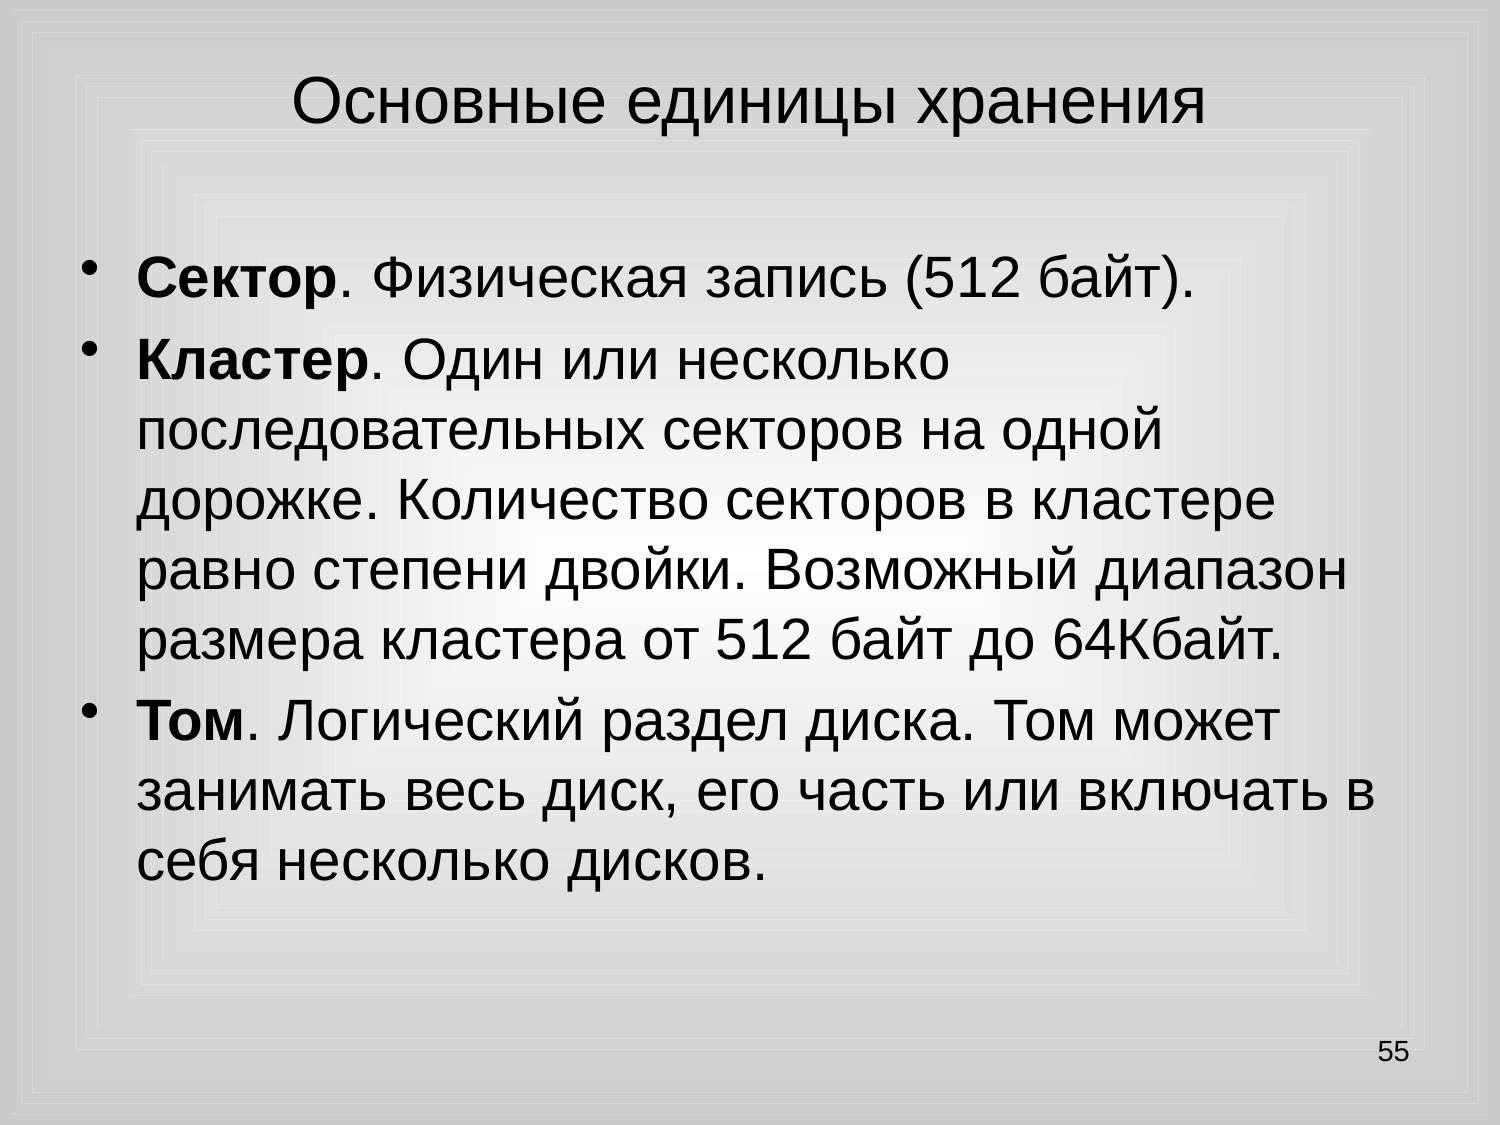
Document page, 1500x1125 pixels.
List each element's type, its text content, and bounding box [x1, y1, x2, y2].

slide_number 55 [1074, 1024, 1426, 1103]
list Сектор. Физическая запись (512 байт). Кластер. Один или несколько последовательных секторов на одной дорожке. Количество секторов в кластере равно степени двойки. Возможный диапазон размера кластера от 512 байт до 64Кбайт. Том. Логический раздел диска. Том может занимать весь диск, его часть или включать в себя несколько дисков. [64, 231, 1416, 988]
title Основные единицы хранения [74, 44, 1426, 150]
